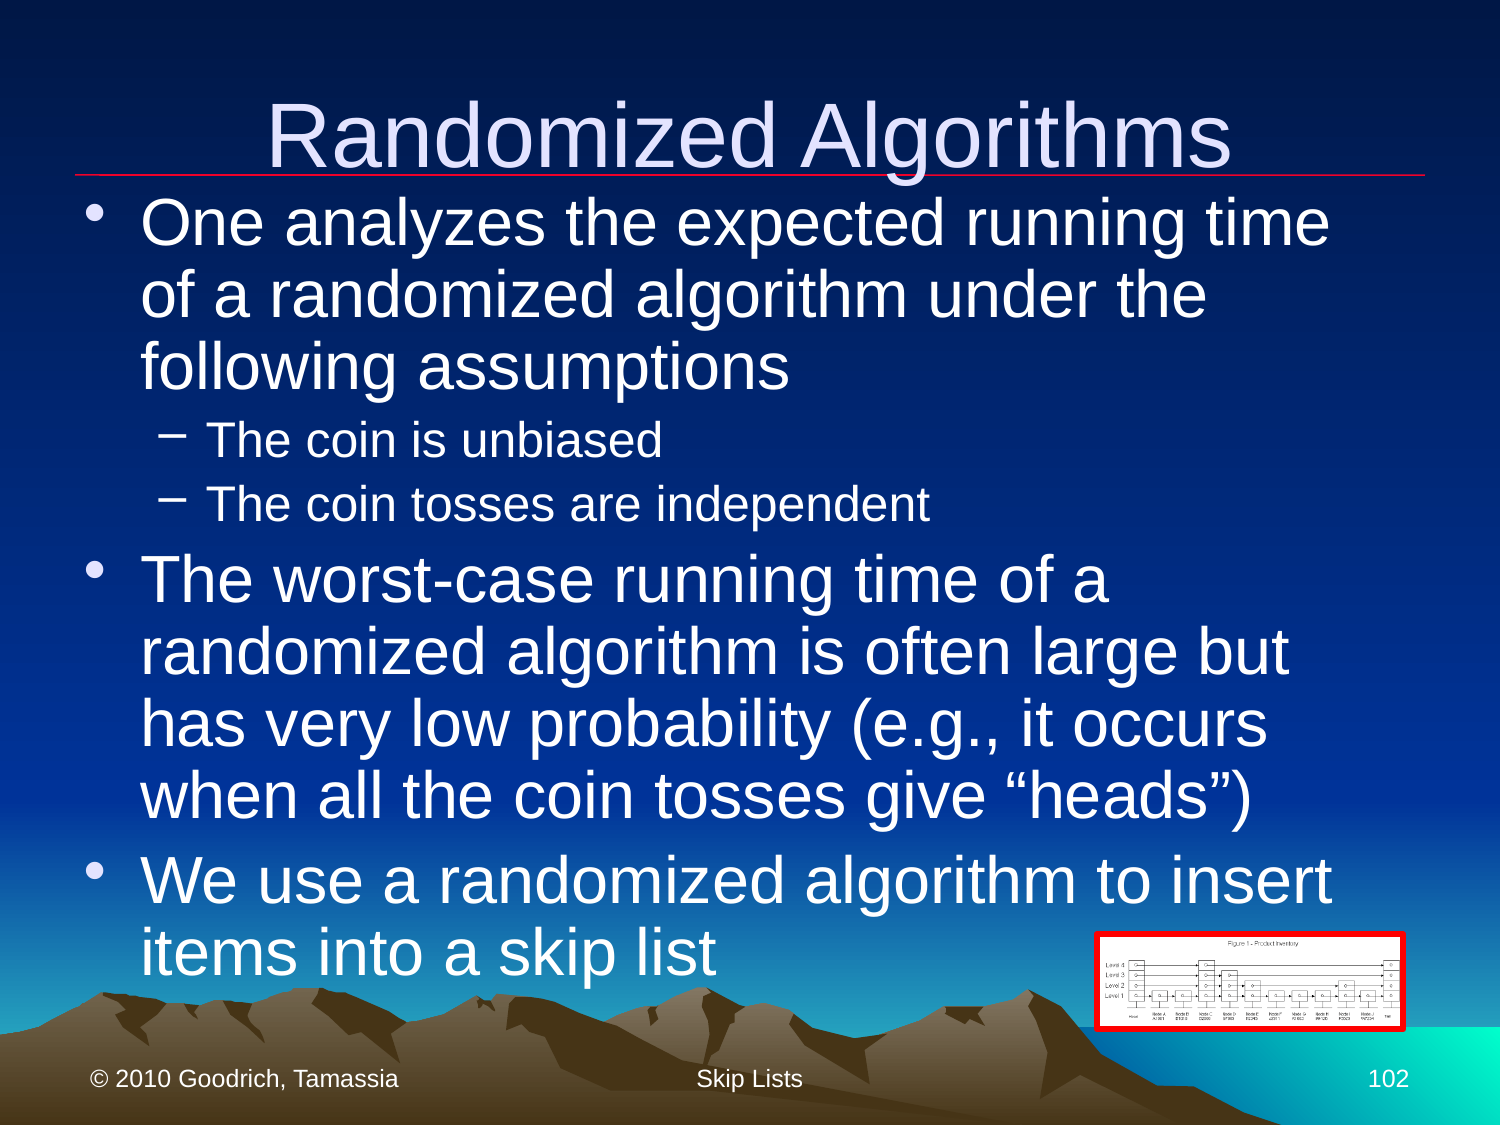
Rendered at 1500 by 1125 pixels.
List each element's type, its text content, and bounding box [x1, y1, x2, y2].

picture [1099, 936, 1401, 1027]
footer Skip Lists [512, 1024, 988, 1101]
title Randomized Algorithms [74, 37, 1426, 226]
slide_number 102 [1074, 1024, 1426, 1101]
list One analyzes the expected running time of a randomized algorithm under the following assumptions The coin is unbiased The coin tosses are independent The worst-case running time of a randomized algorithm is often large but has very low probability (e.g., it occurs when all the coin tosses give “heads”) We use a randomized algorithm to insert items into a skip list [68, 180, 1419, 919]
slide_number © 2010 Goodrich, Tamassia [74, 1024, 426, 1101]
